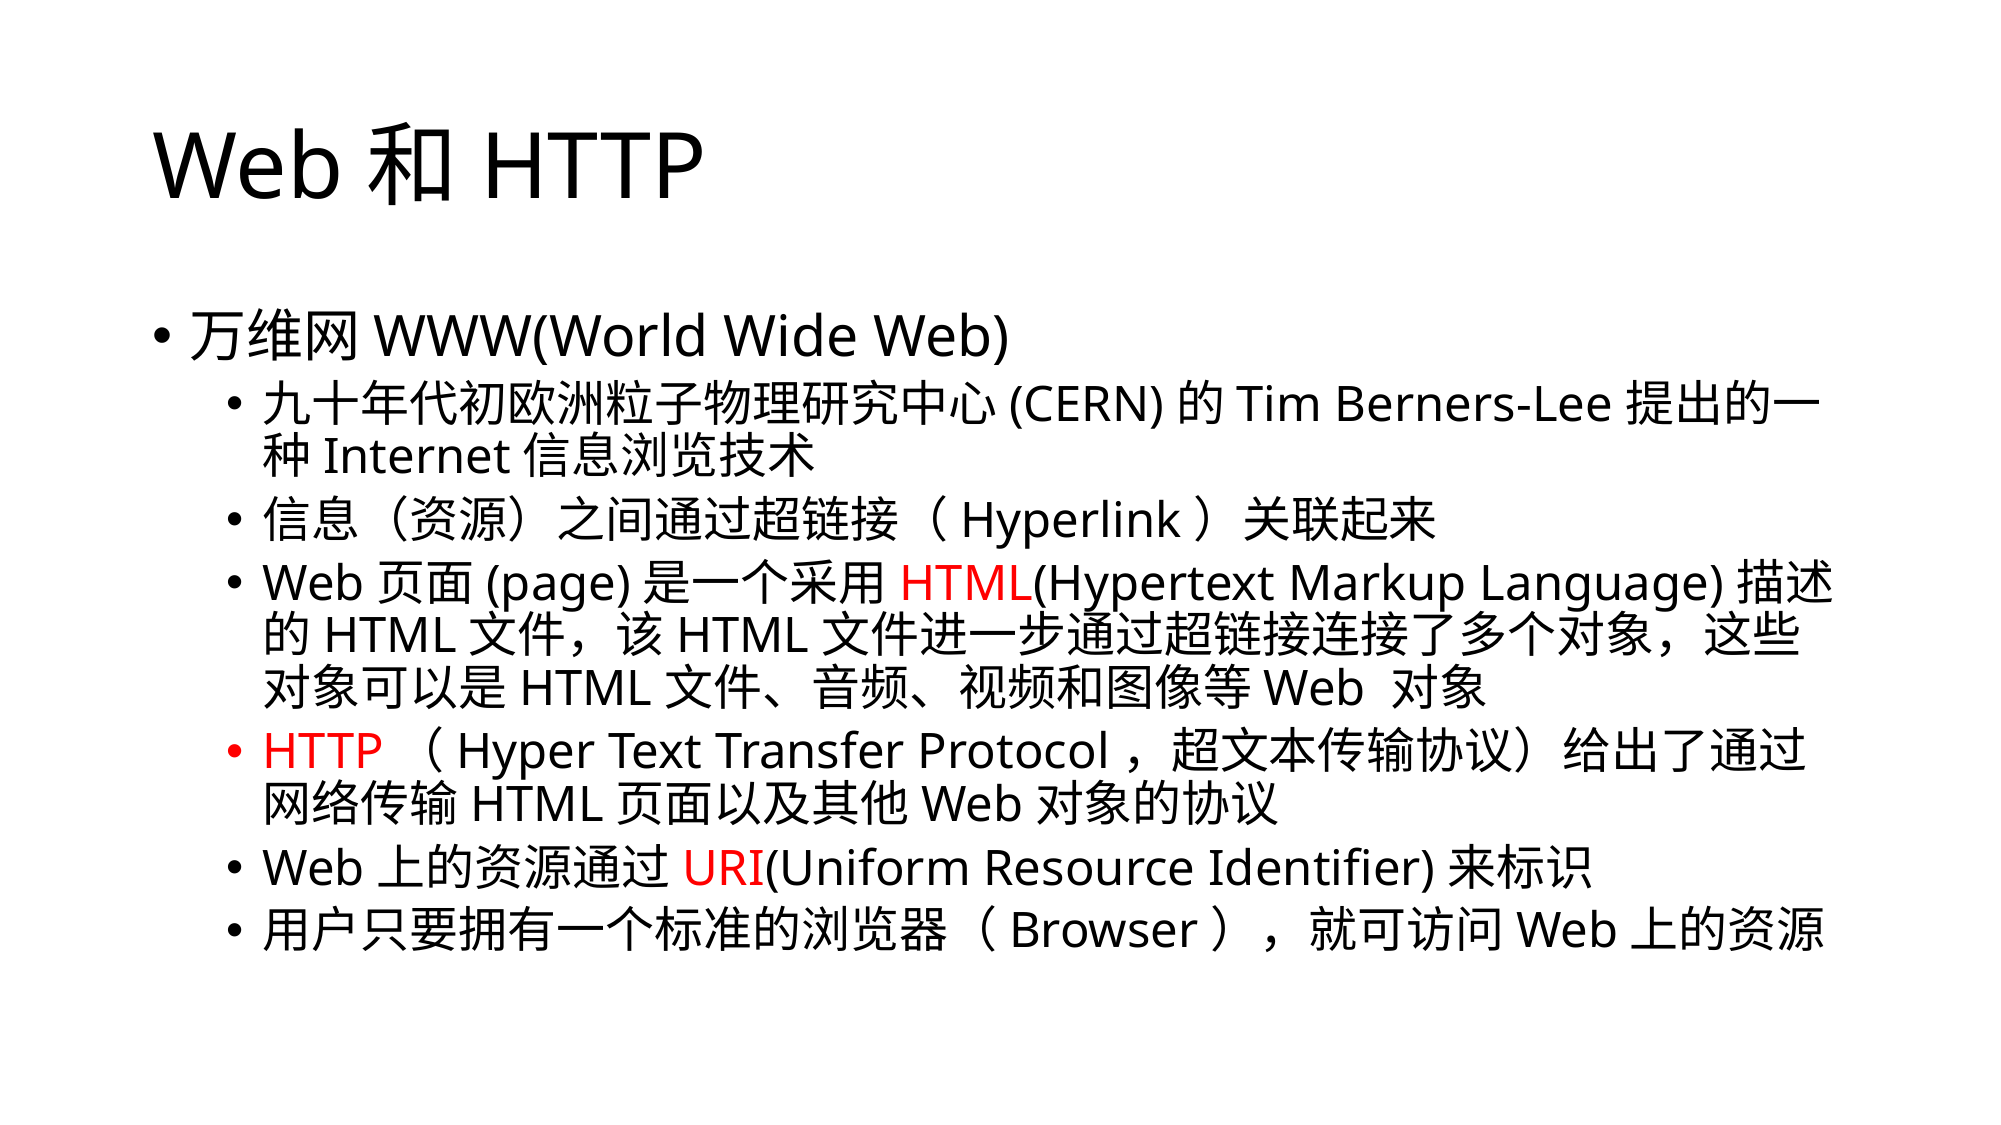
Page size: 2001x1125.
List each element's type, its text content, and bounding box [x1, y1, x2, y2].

title Web和HTTP [137, 59, 1863, 278]
list 万维网WWW(World Wide Web) 九十年代初欧洲粒子物理研究中心(CERN)的Tim Berners-Lee提出的一种Internet信息浏览技术 信息（资源）之间通过超链接（Hyperlink）关联起来 Web页面(page)是一个采用HTML(Hypertext Markup Language)描述的HTML文件，该HTML文件进一步通过超链接连接了多个对象，这些对象可以是HTML文件、音频、视频和图像等Web 对象 HTTP（Hyper Text Transfer Protocol，超文本传输协议）给出了通过网络传输HTML页面以及其他Web对象的协议 Web上的资源通过URI(Uniform Resource Identifier)来标识 用户只要拥有一个标准的浏览器（Browser），就可访问Web上的资源 [137, 299, 1863, 1014]
